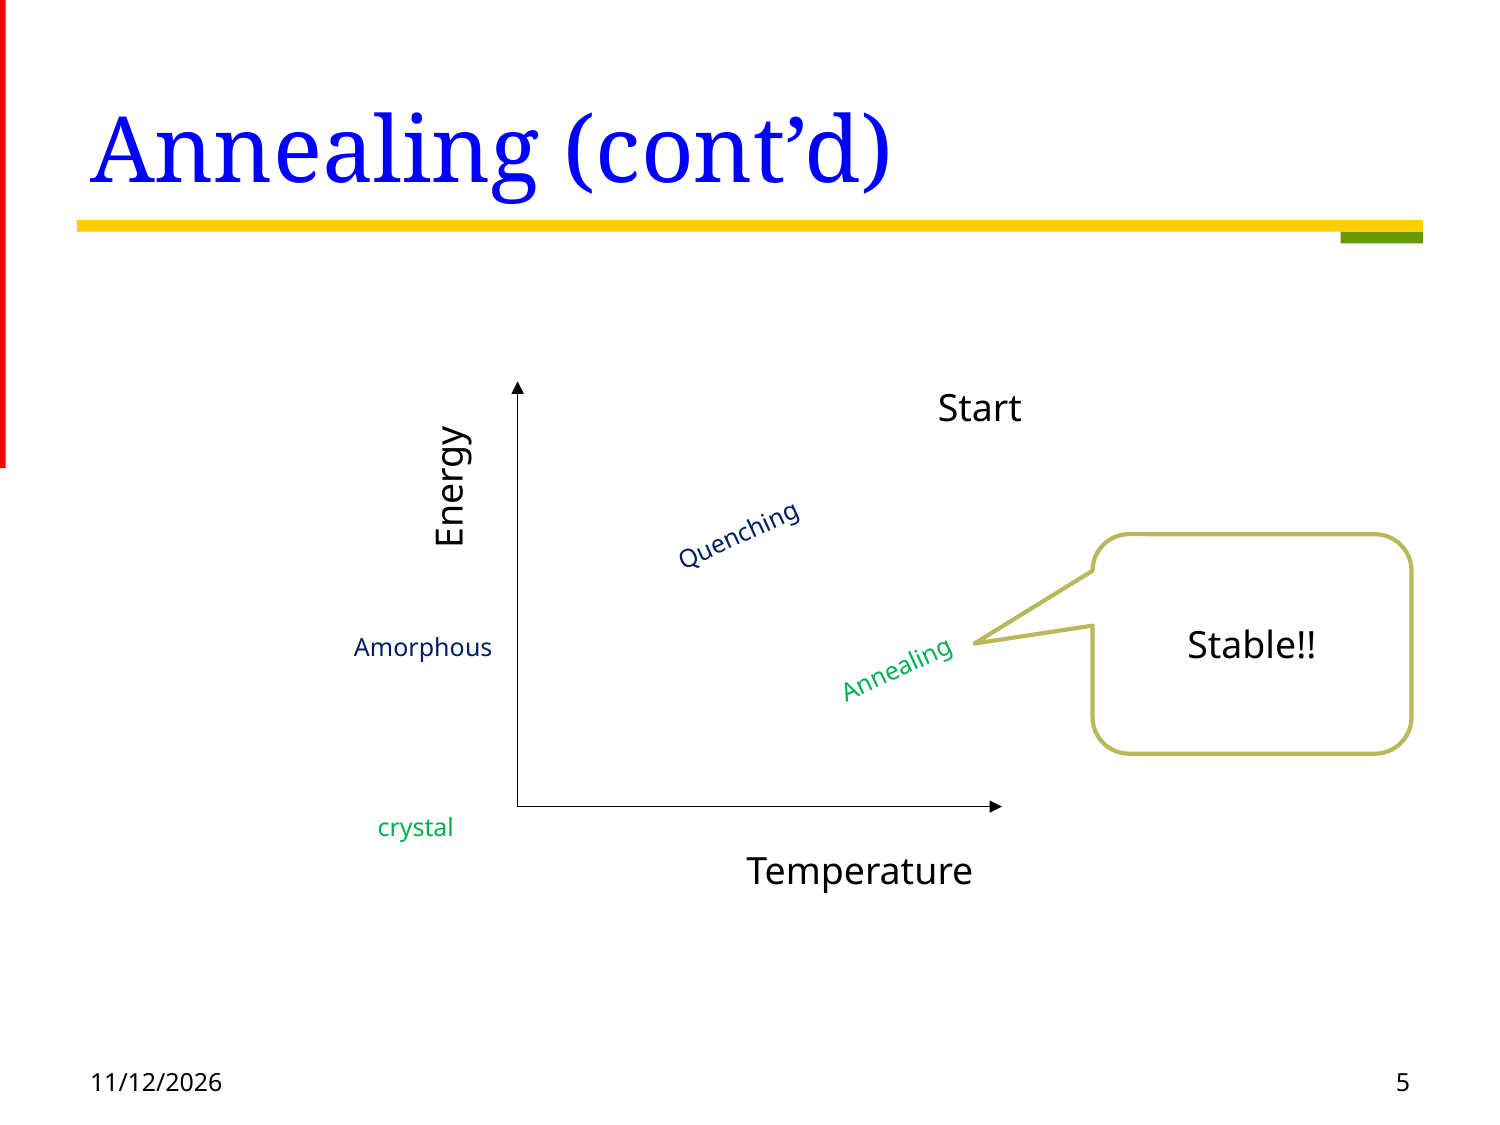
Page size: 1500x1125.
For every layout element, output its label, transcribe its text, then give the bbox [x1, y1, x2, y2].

text_box Stable!! [1064, 531, 1414, 756]
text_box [324, 344, 1059, 918]
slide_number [74, 1058, 426, 1101]
slide_number 5 [1074, 1058, 1426, 1101]
title Annealing (cont’d) [74, 20, 1426, 209]
